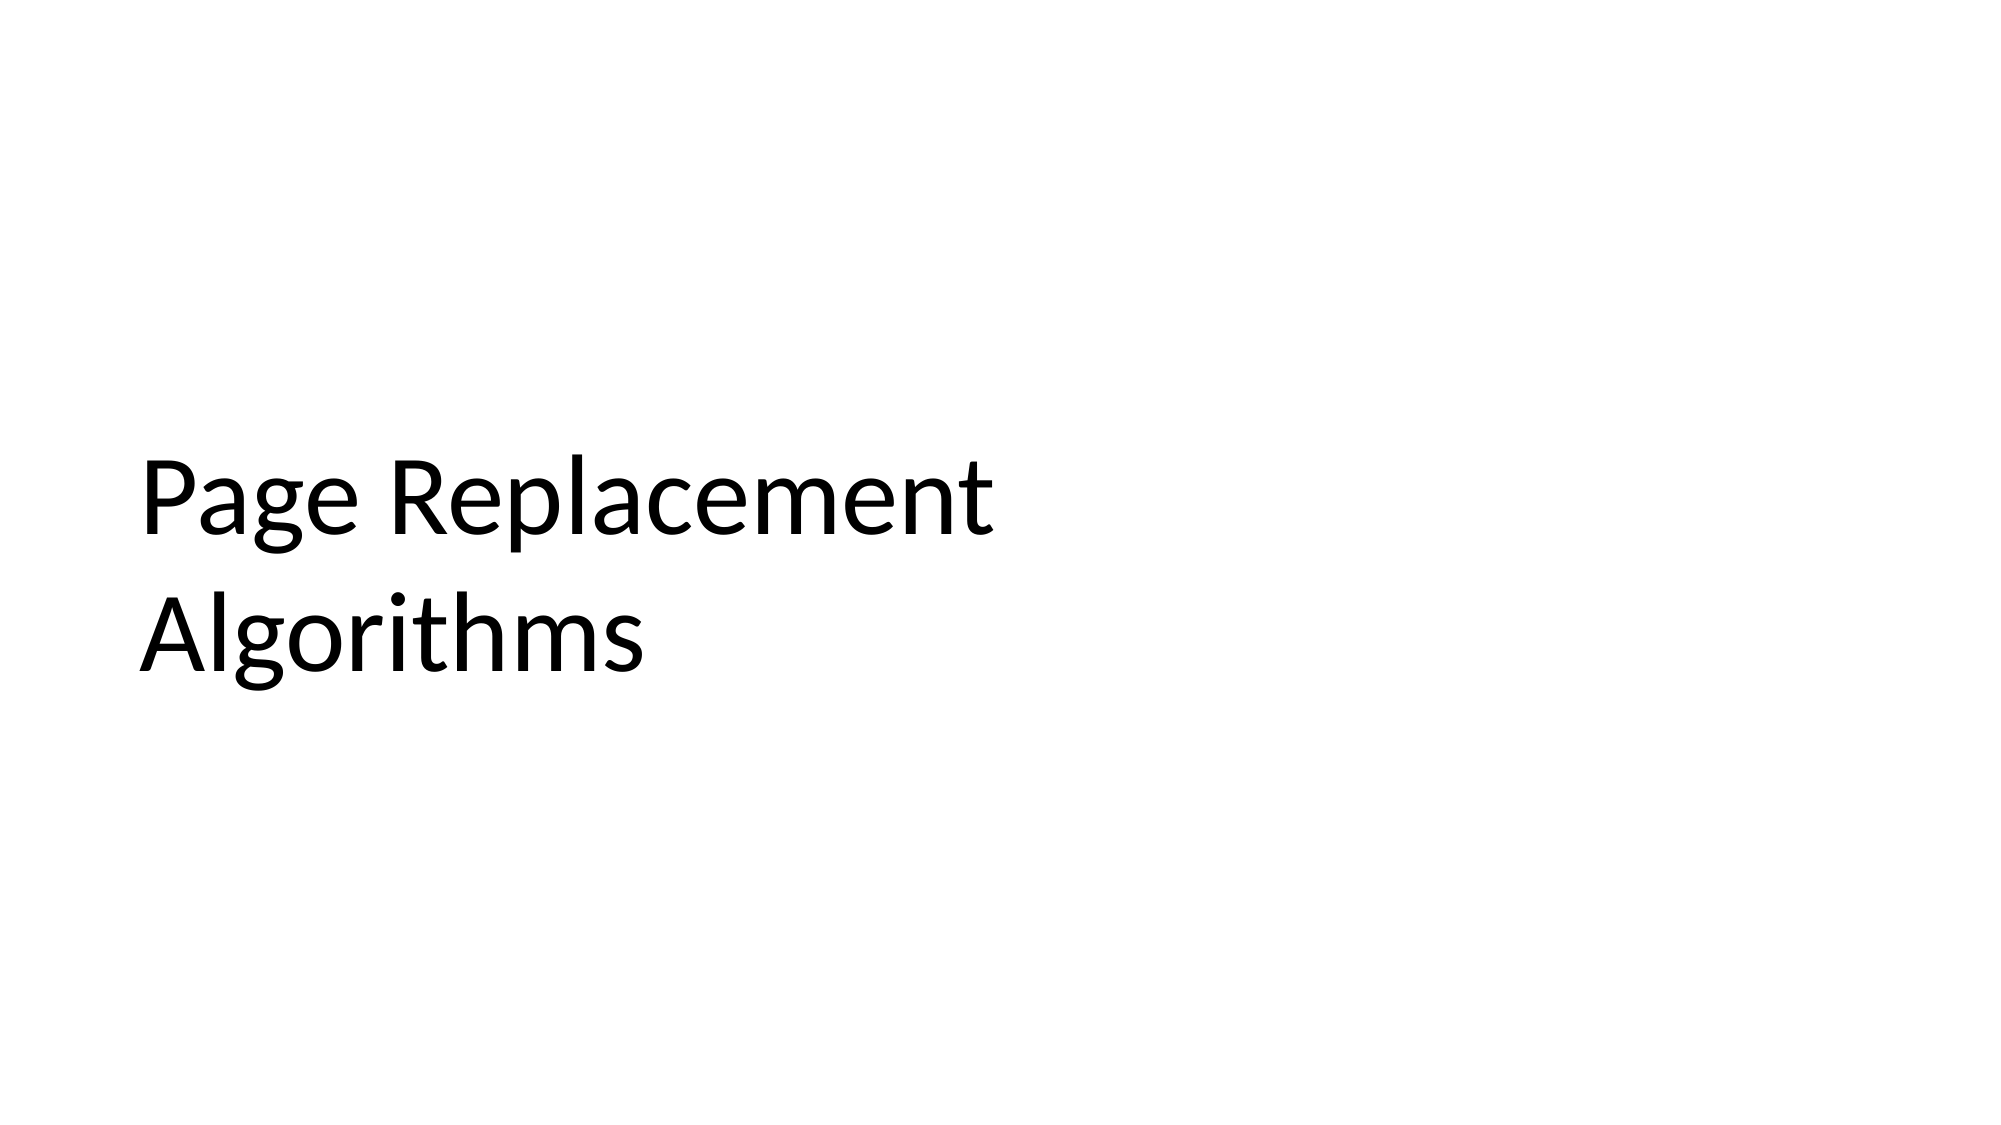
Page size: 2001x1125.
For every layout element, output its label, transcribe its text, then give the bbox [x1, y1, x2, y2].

text_box Page Replacement Algorithms [125, 412, 1375, 703]
